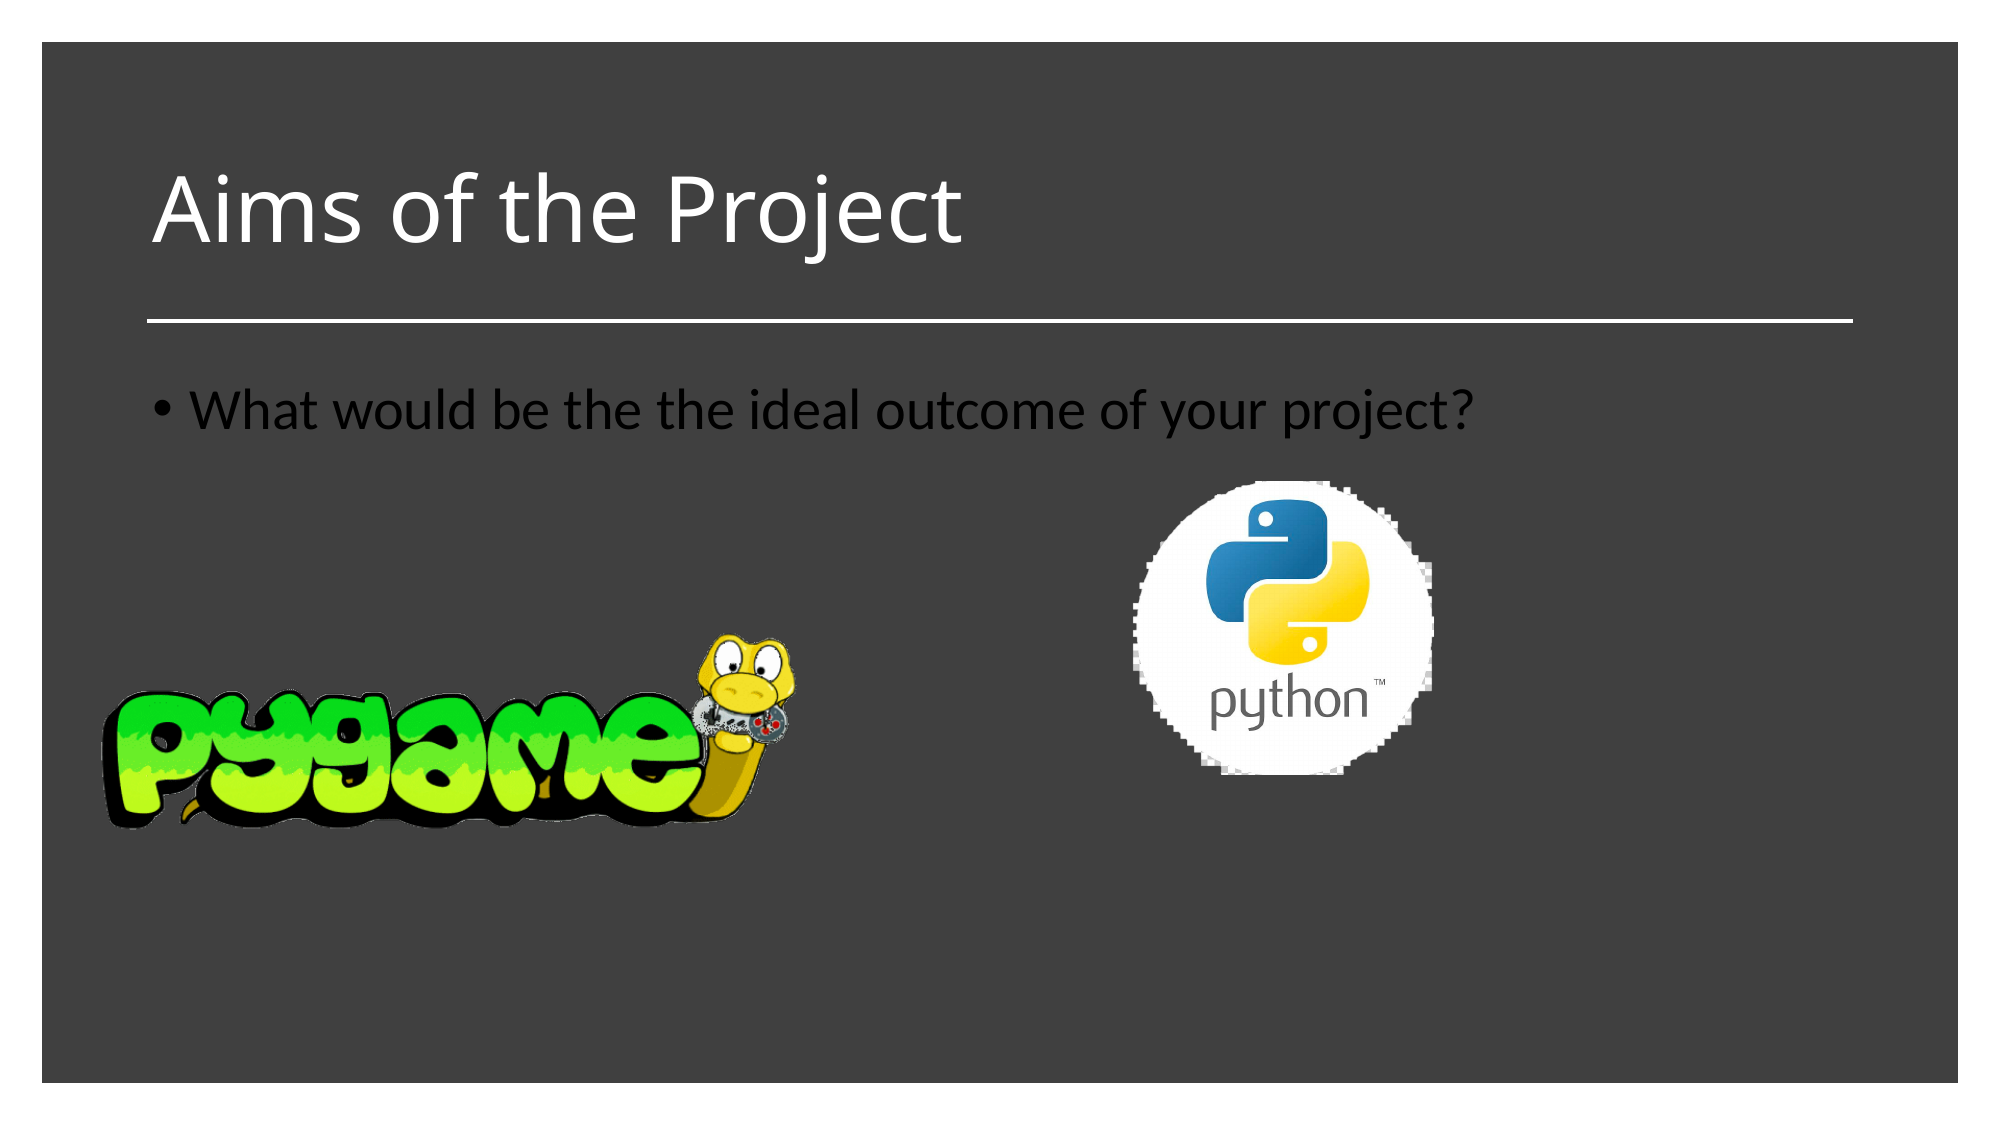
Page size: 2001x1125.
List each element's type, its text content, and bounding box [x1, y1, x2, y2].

text_box [52, 51, 1948, 1073]
picture [97, 627, 802, 836]
title Aims of the Project [137, 103, 1863, 322]
picture [1119, 481, 1449, 775]
list What would be the the ideal outcome of your project? [137, 372, 1863, 973]
